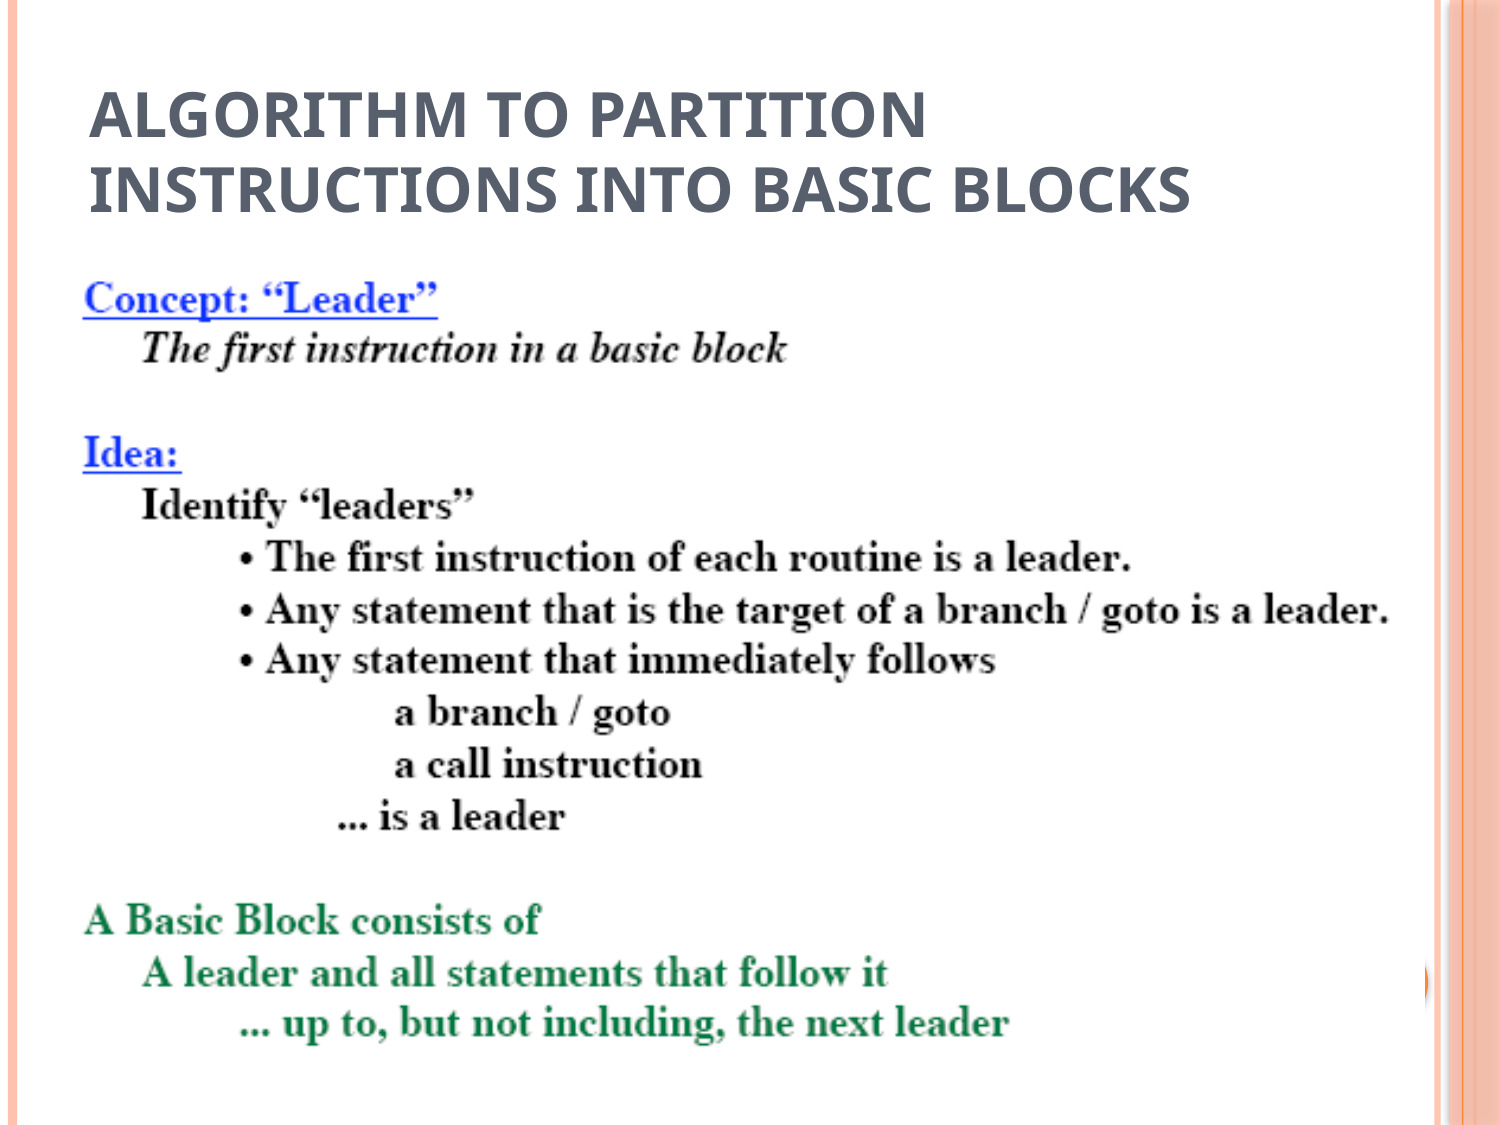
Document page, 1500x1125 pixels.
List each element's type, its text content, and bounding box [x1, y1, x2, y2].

picture [49, 260, 1426, 1063]
title Algorithm to Partition Instructions into Basic Blocks [75, 45, 1300, 233]
